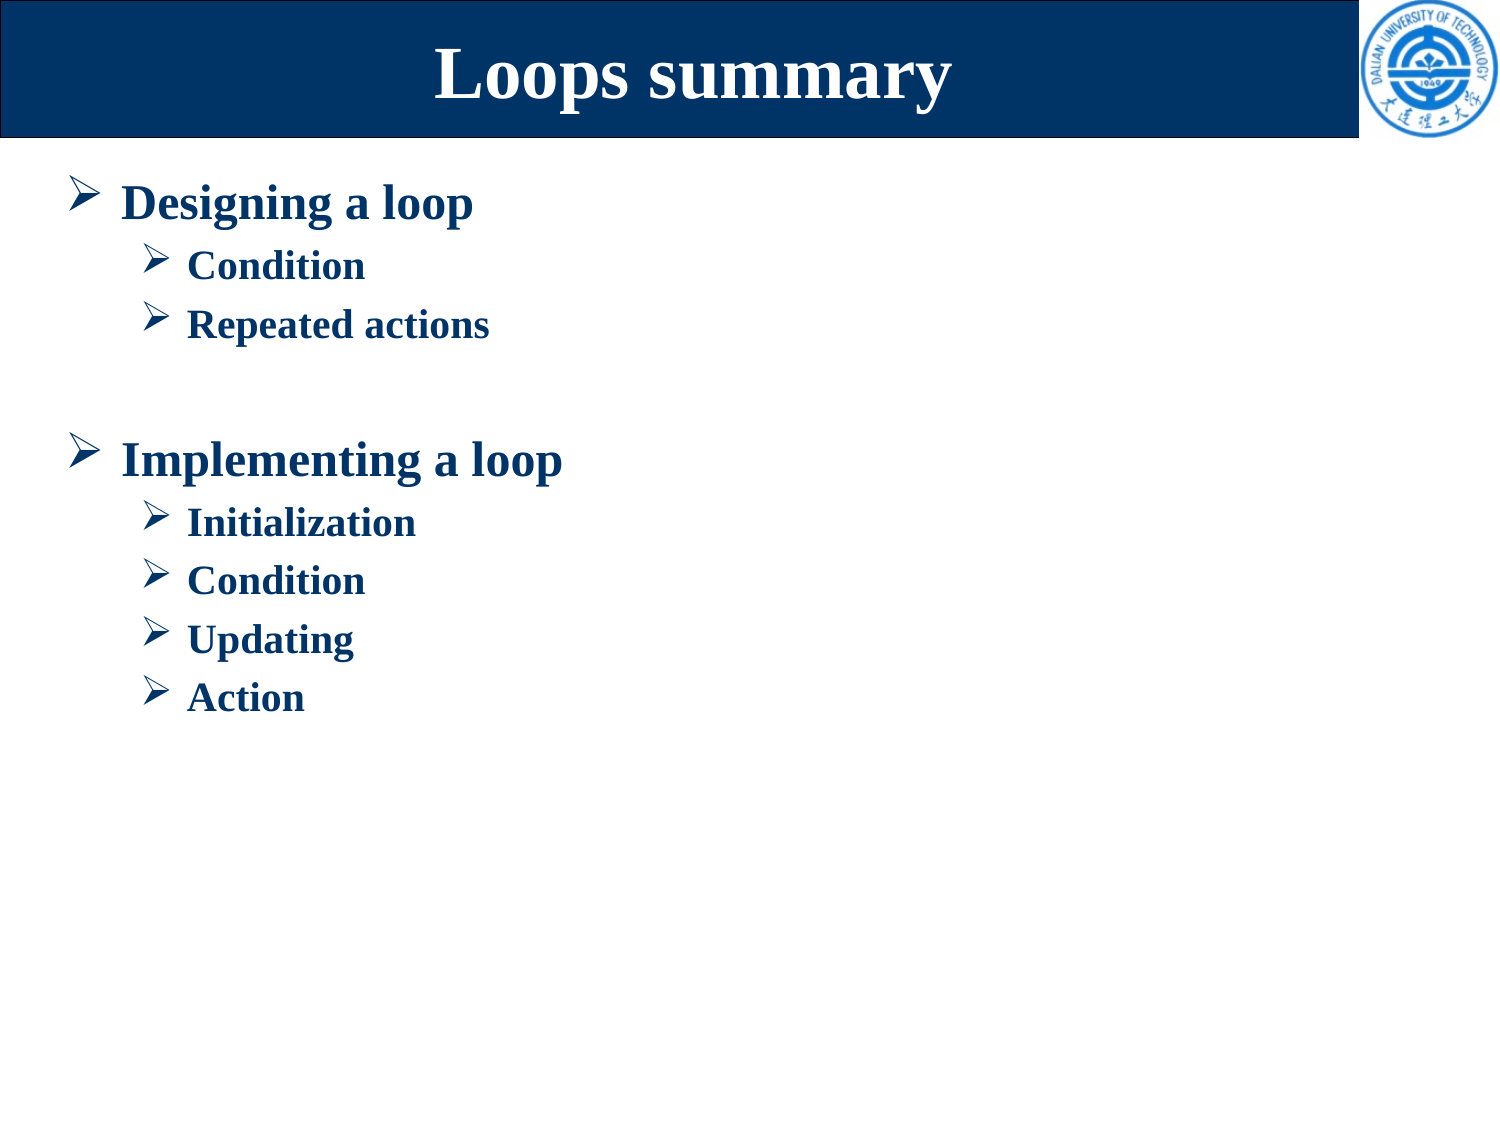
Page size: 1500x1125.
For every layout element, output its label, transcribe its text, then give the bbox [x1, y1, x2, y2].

list Designing a loop Condition Repeated actions Implementing a loop Initialization Condition Updating Action [50, 162, 1463, 850]
picture [1359, 0, 1500, 138]
title Loops summary [37, 12, 1350, 125]
